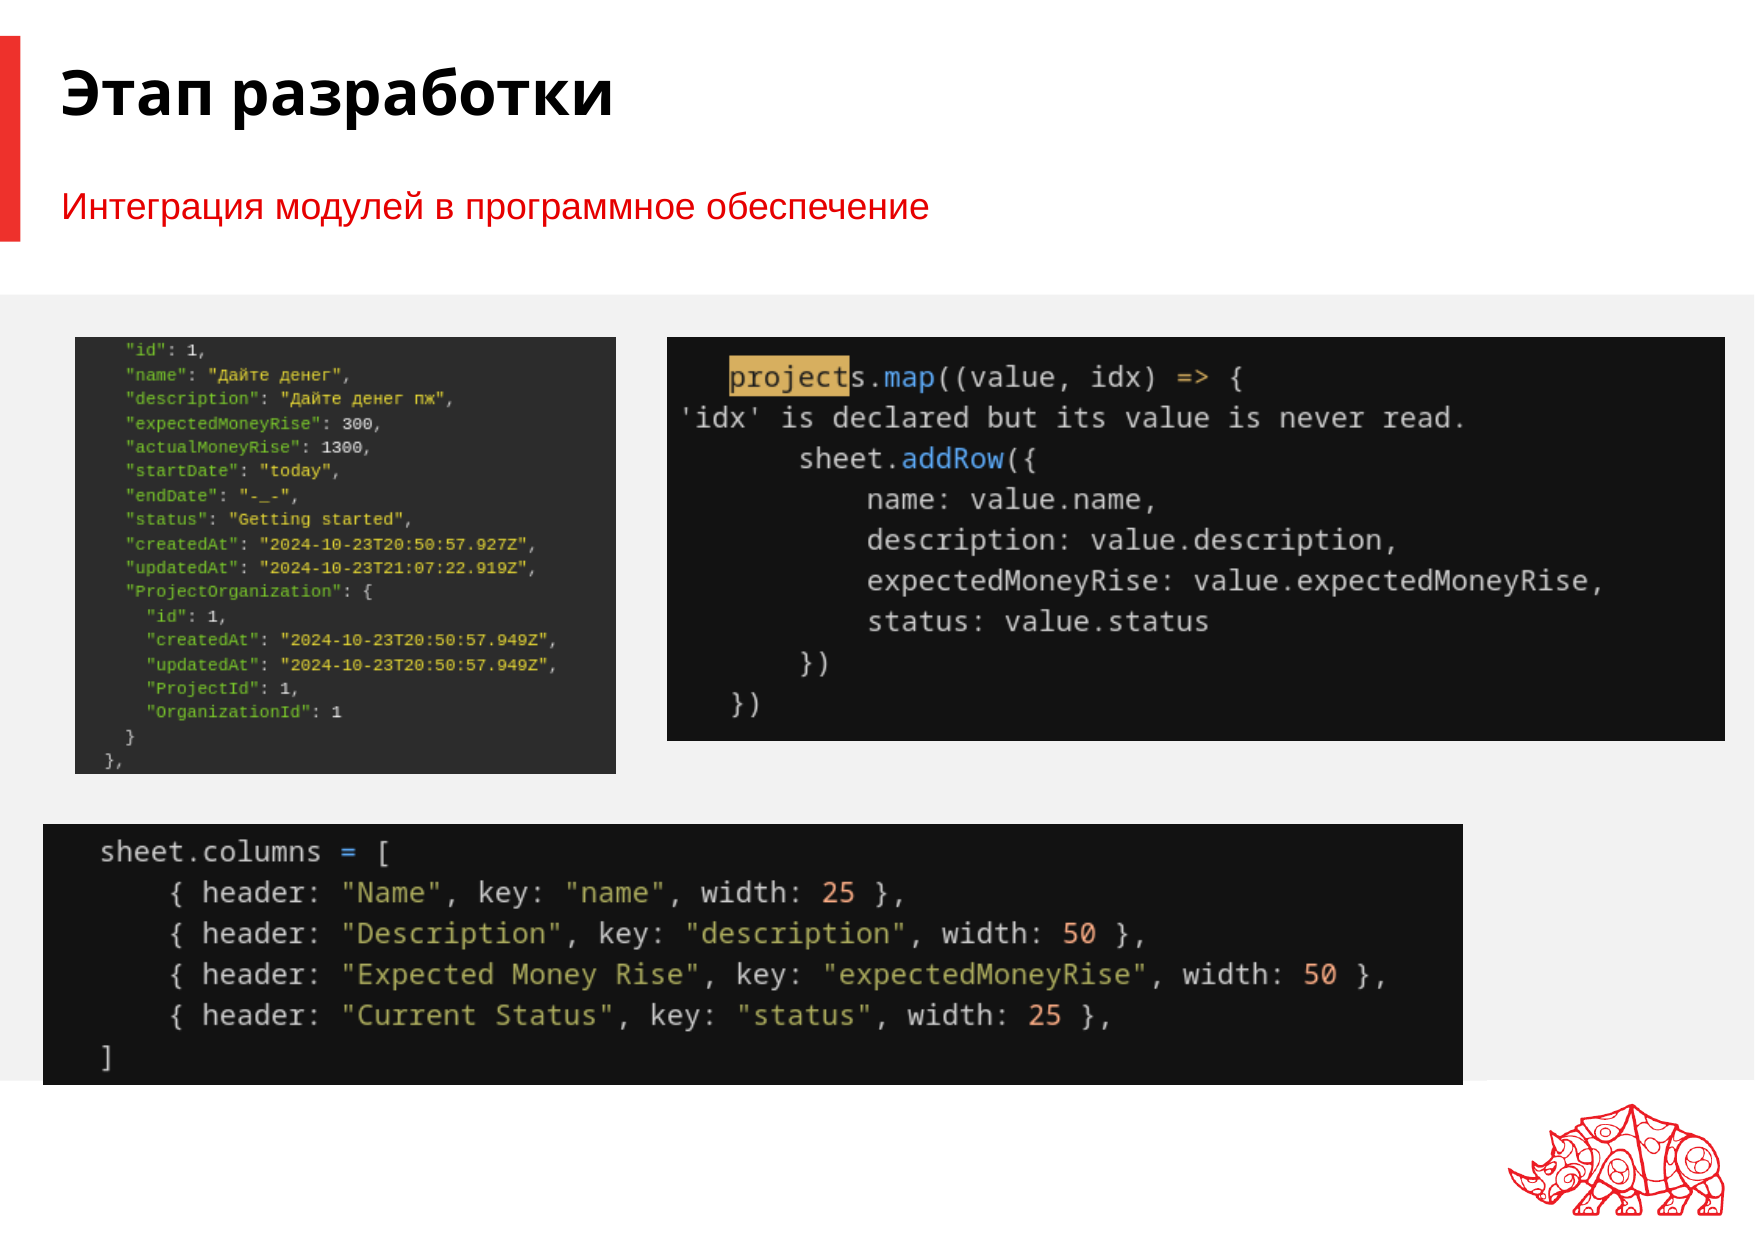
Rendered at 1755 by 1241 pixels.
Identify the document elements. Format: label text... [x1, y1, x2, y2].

picture [74, 337, 616, 774]
picture [43, 824, 1463, 1085]
title Этап разработки [60, 0, 1650, 200]
text_box [44, 311, 1690, 427]
picture [1487, 1080, 1754, 1229]
picture [667, 337, 1725, 741]
list Интеграция модулей в программное обеспечение [44, 72, 1370, 236]
